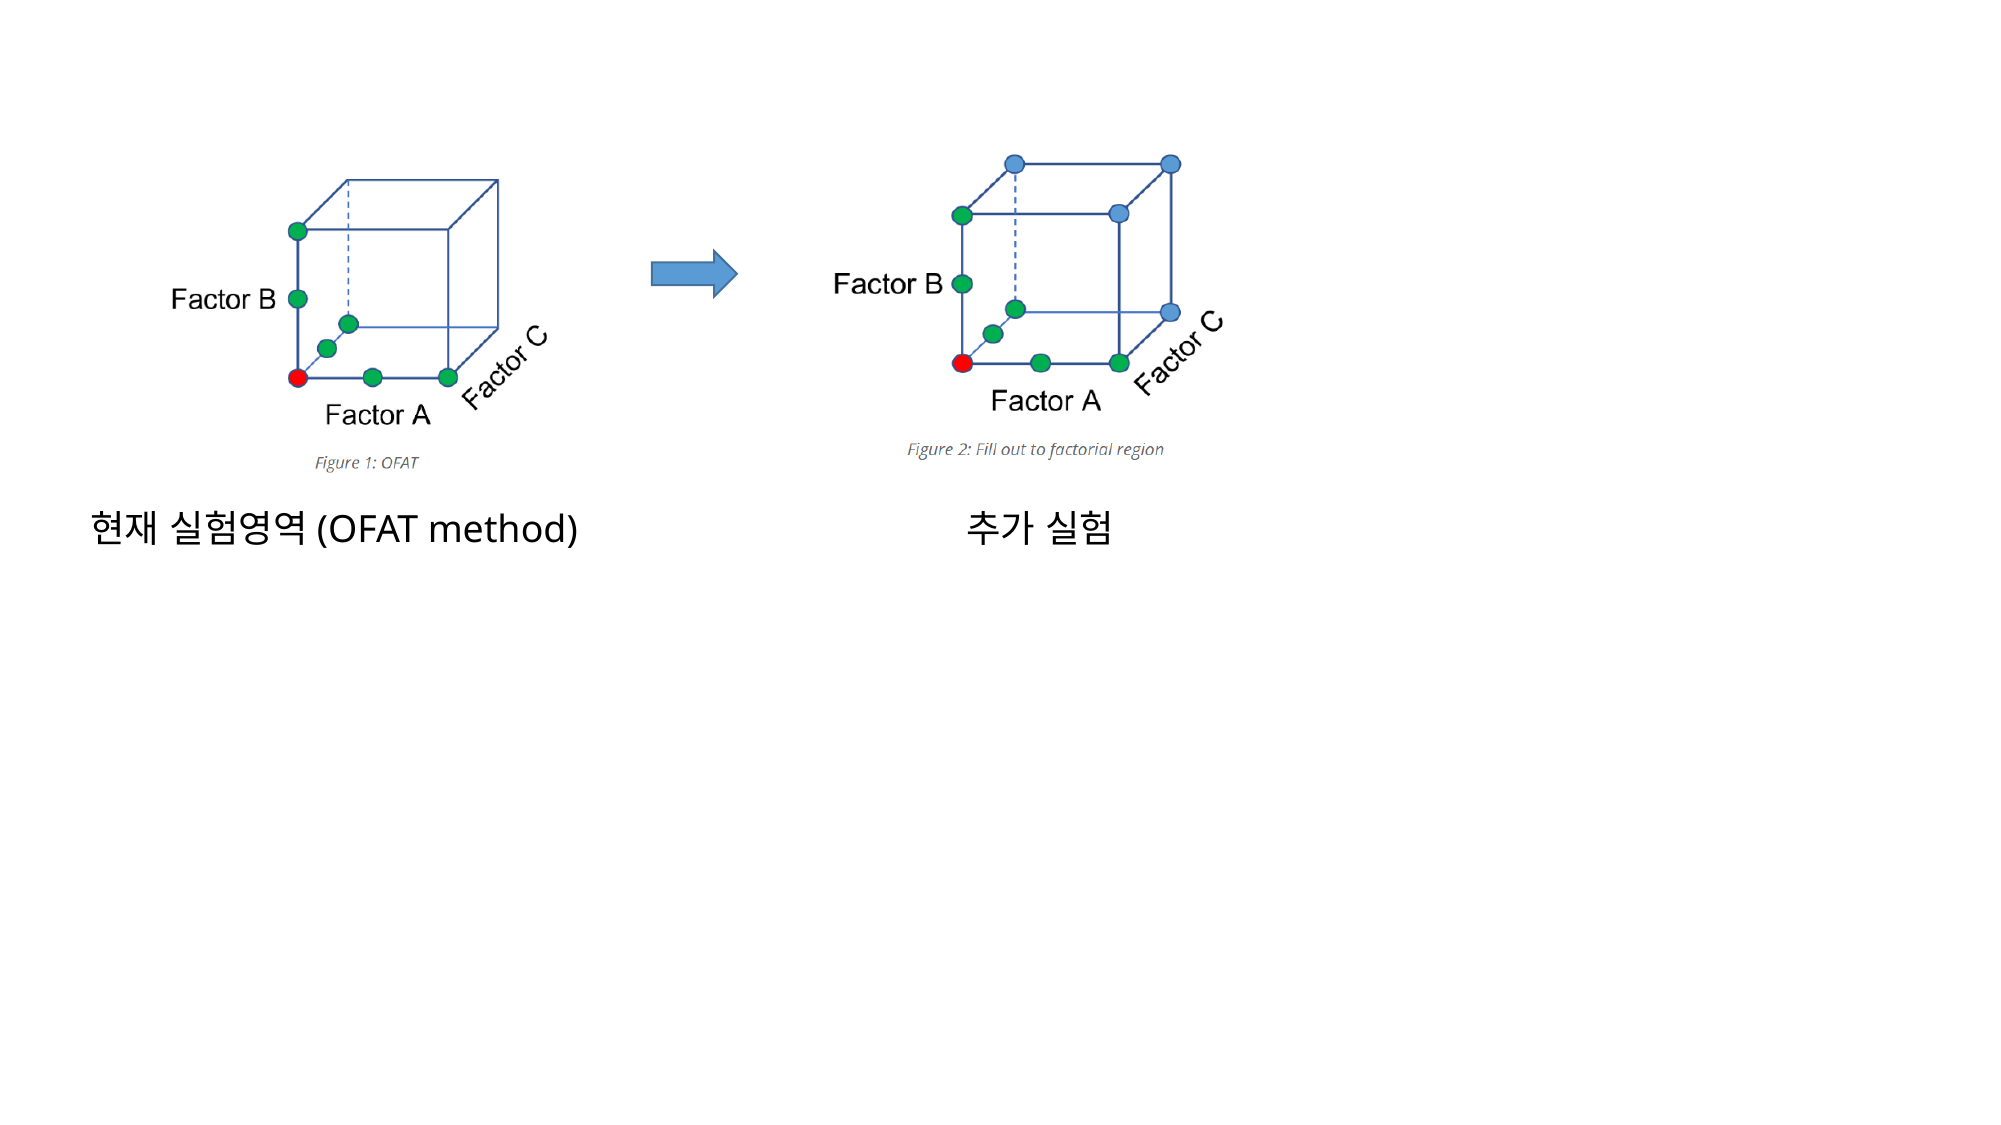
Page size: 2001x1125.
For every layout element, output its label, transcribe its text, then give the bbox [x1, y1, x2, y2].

text_box 추가 실험 [951, 497, 1130, 558]
picture [801, 127, 1267, 466]
text_box 현재 실험영역(OFAT method) [75, 497, 593, 558]
text_box [650, 248, 739, 300]
picture [159, 166, 595, 486]
